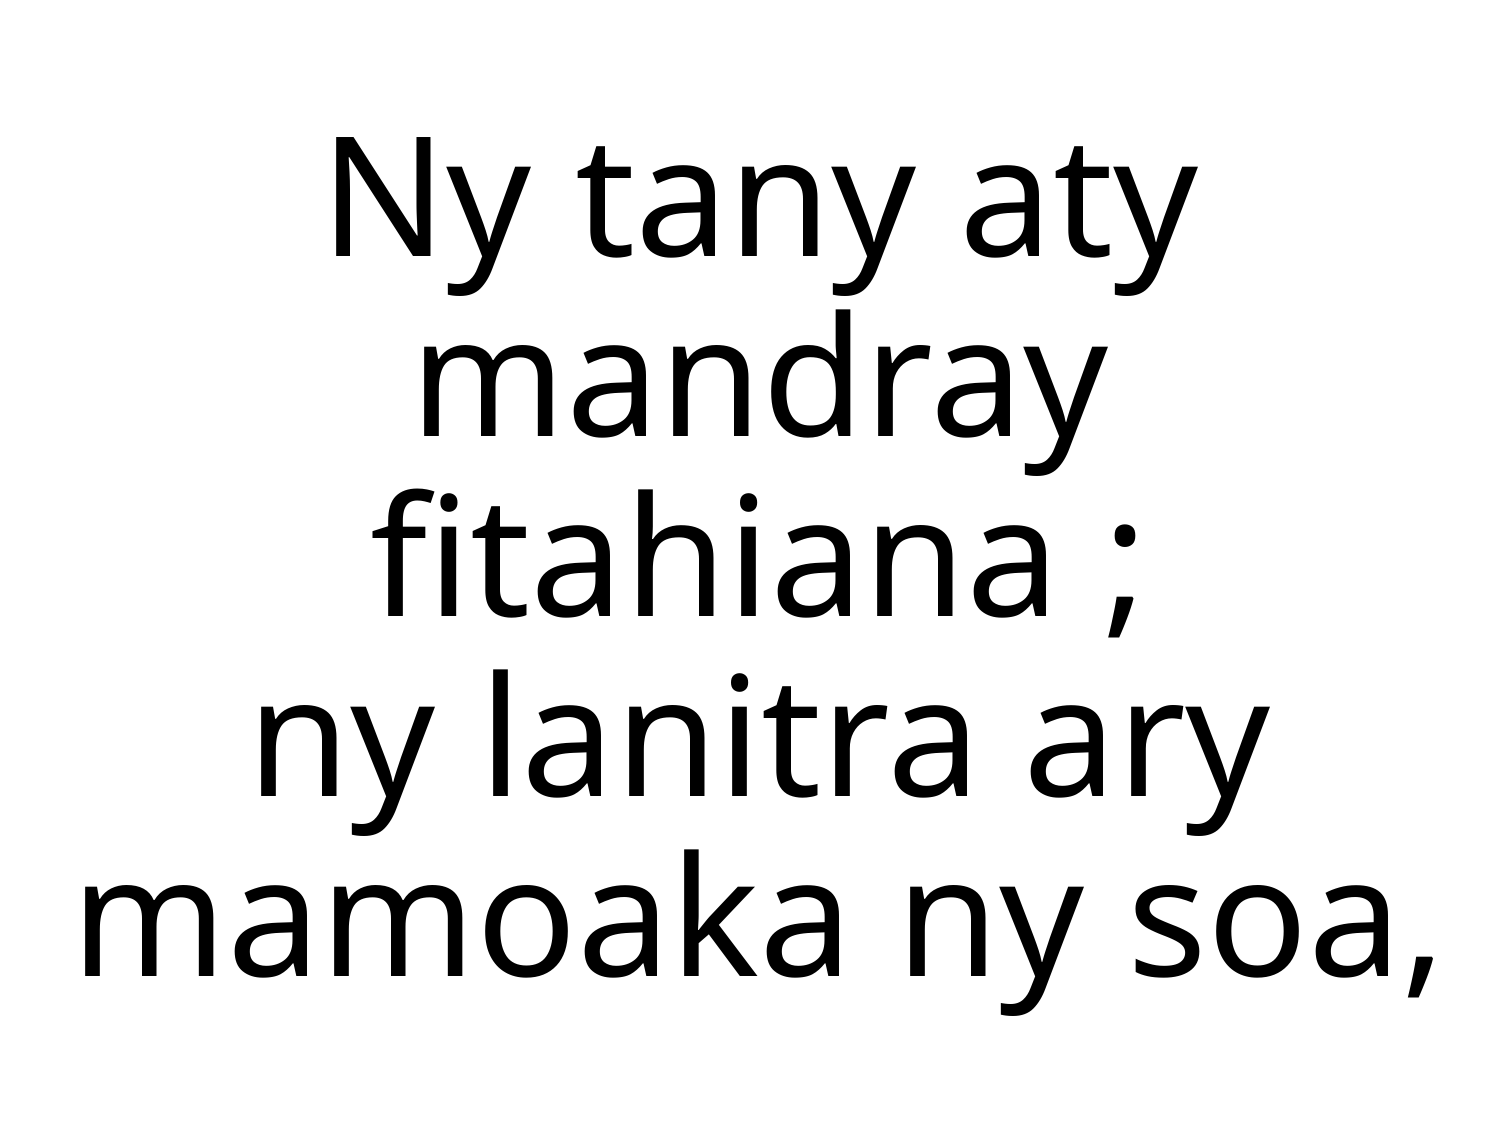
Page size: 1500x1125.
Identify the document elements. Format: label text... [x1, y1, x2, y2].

title Ny tany aty mandray fitahiana ; ny lanitra ary mamoaka ny soa, [0, 453, 1500, 672]
